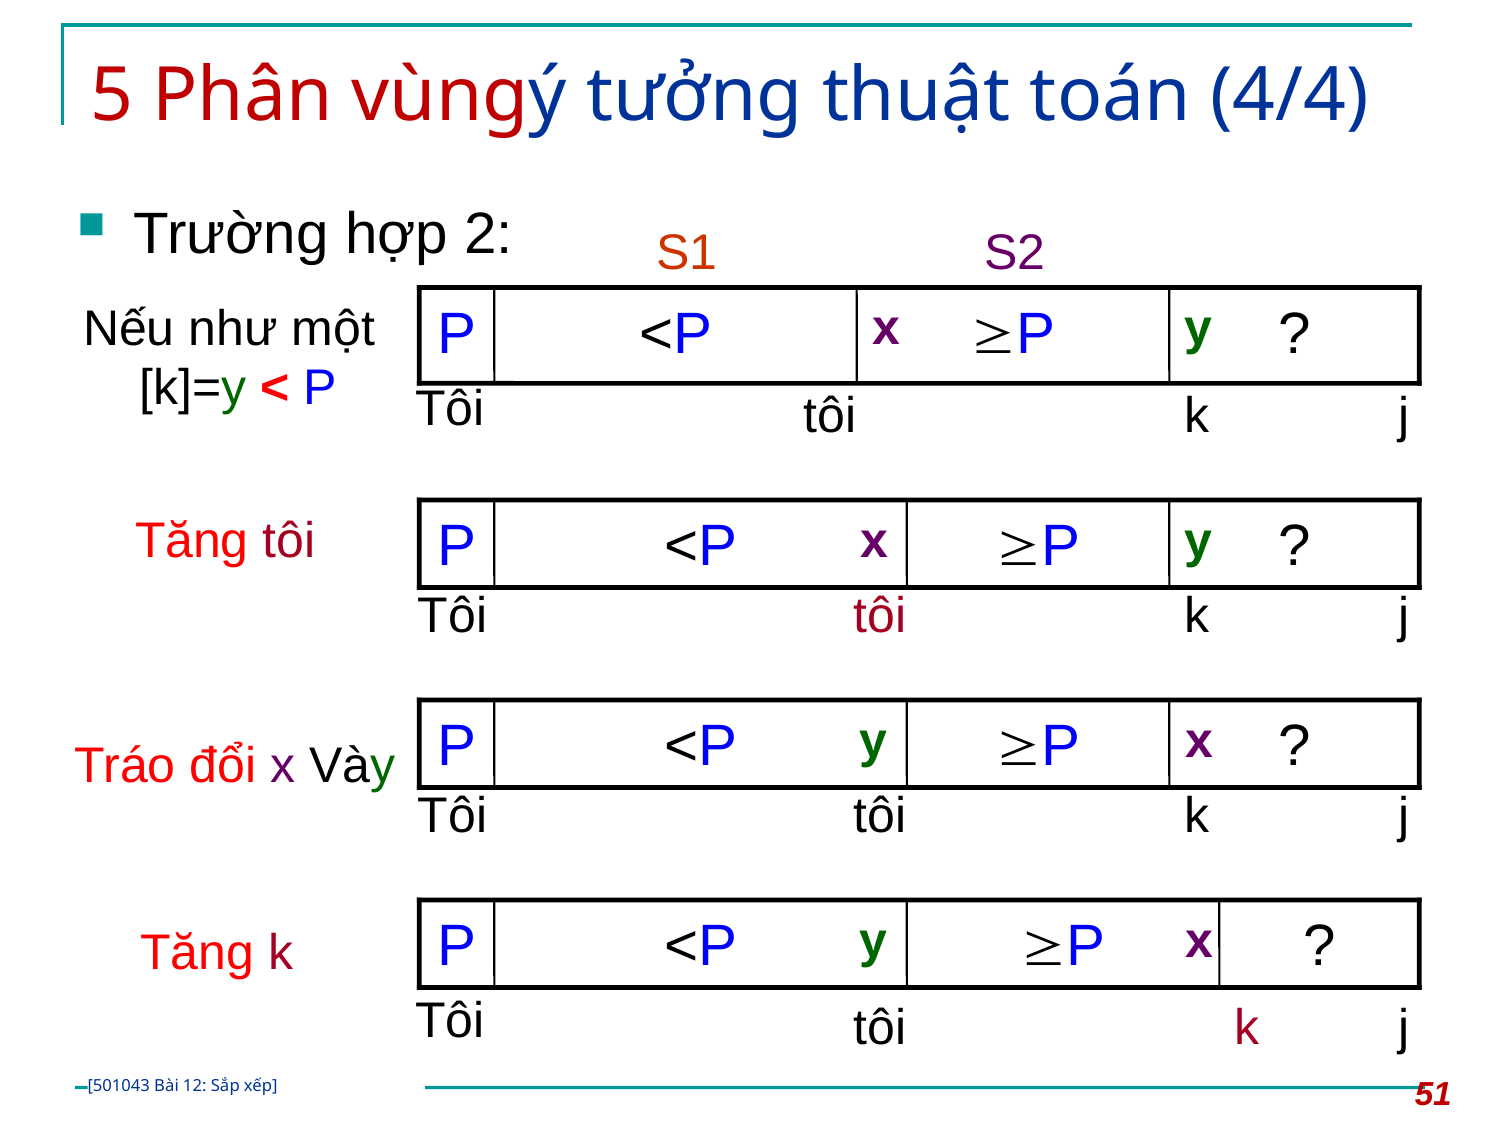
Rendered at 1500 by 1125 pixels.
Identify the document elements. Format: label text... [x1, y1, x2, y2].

text_box Tráo đổi x Vày [59, 724, 410, 800]
text_box Tăng tôi [120, 499, 331, 575]
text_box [418, 699, 1427, 851]
slide_number 51 [1400, 1065, 1500, 1125]
text_box [501043 Bài 12: Sắp xếp] [87, 1074, 425, 1100]
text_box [418, 499, 1427, 651]
text_box Nếu như một [k]=y < P [68, 287, 400, 388]
list Trường hợp 2: [62, 187, 1463, 288]
title 5 Phân vùngý tưởng thuật toán (4/4) [74, 37, 1426, 187]
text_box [418, 899, 1427, 1063]
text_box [418, 212, 1427, 451]
text_box Tăng k [125, 912, 309, 988]
